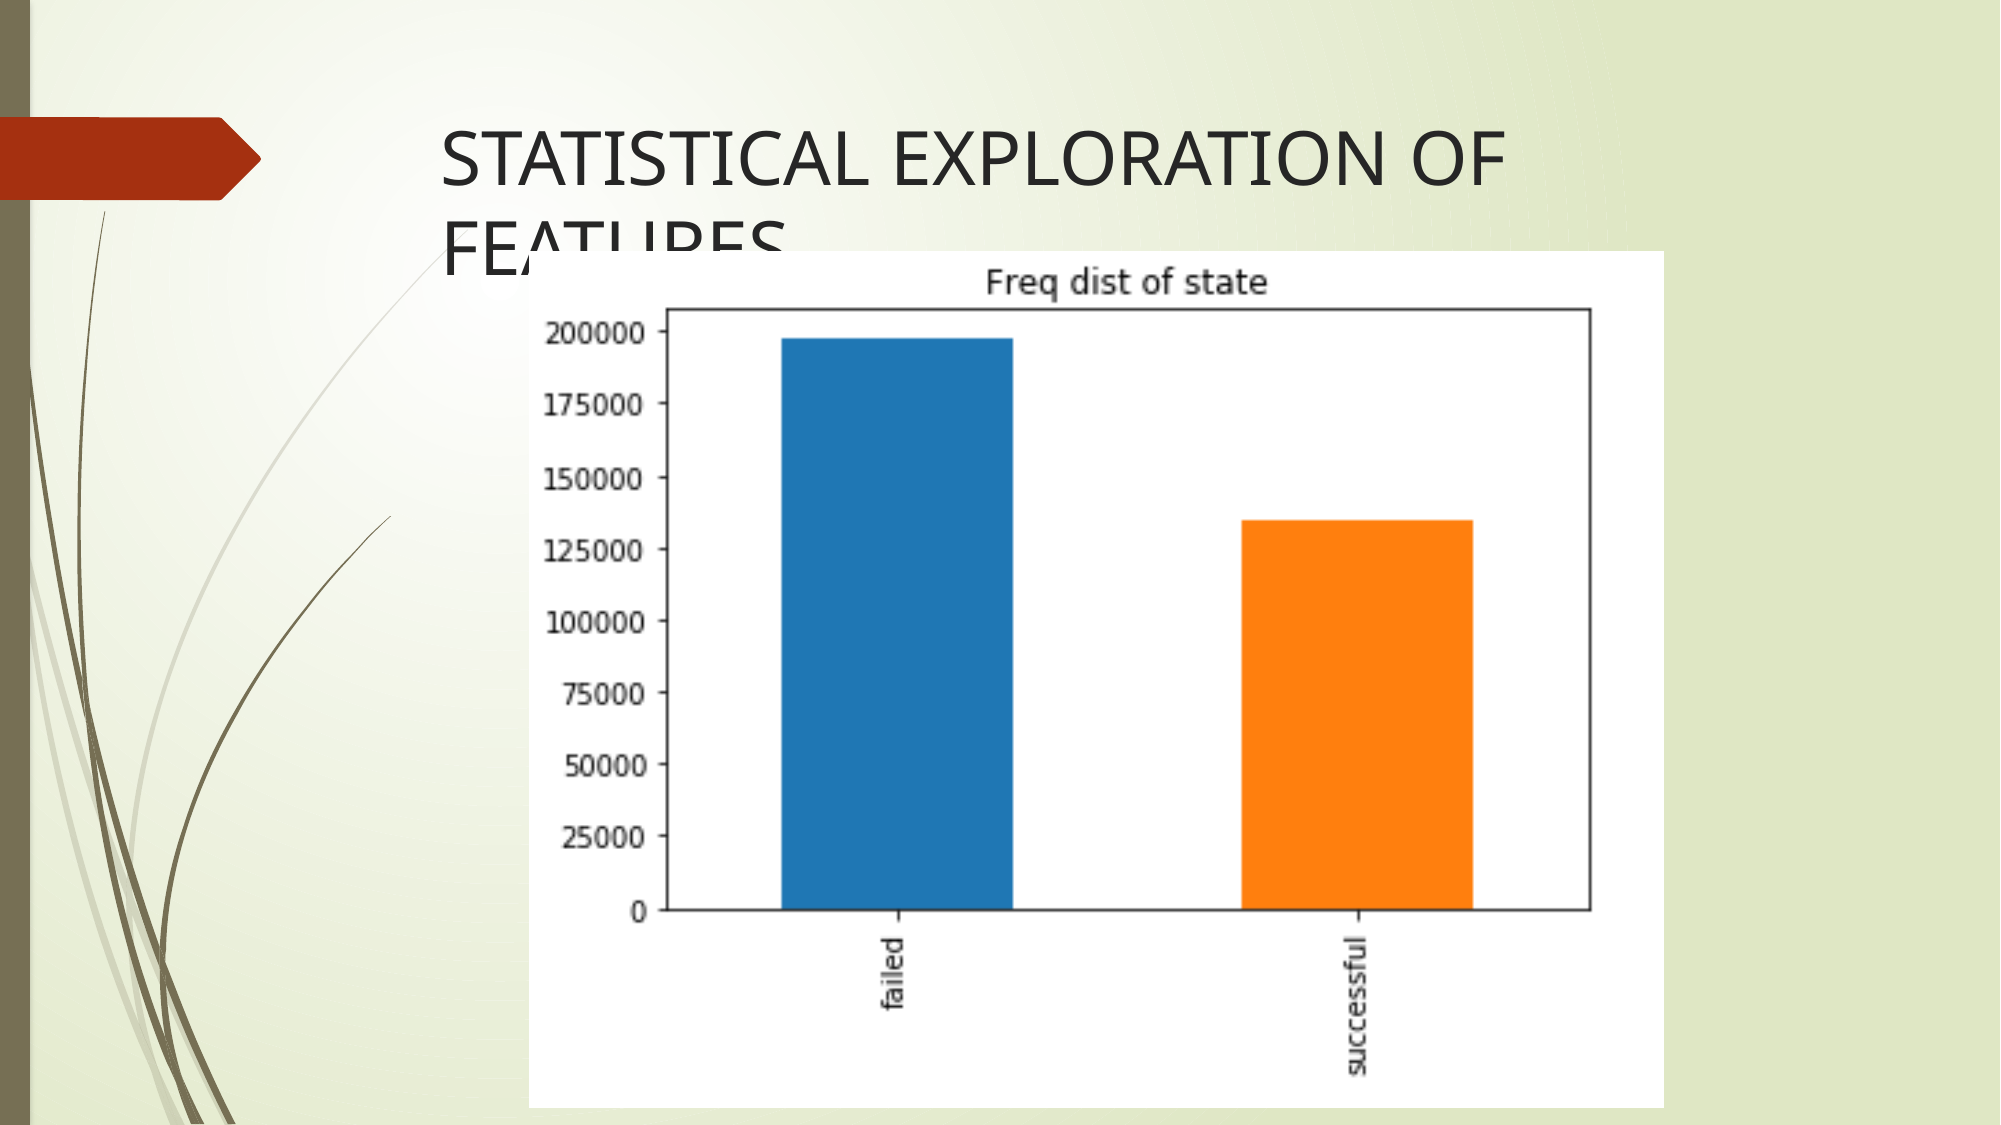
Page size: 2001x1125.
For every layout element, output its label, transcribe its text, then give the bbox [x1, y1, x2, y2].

title STATISTICAL EXPLORATION OF FEATURES [425, 102, 1888, 313]
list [528, 250, 1664, 1108]
